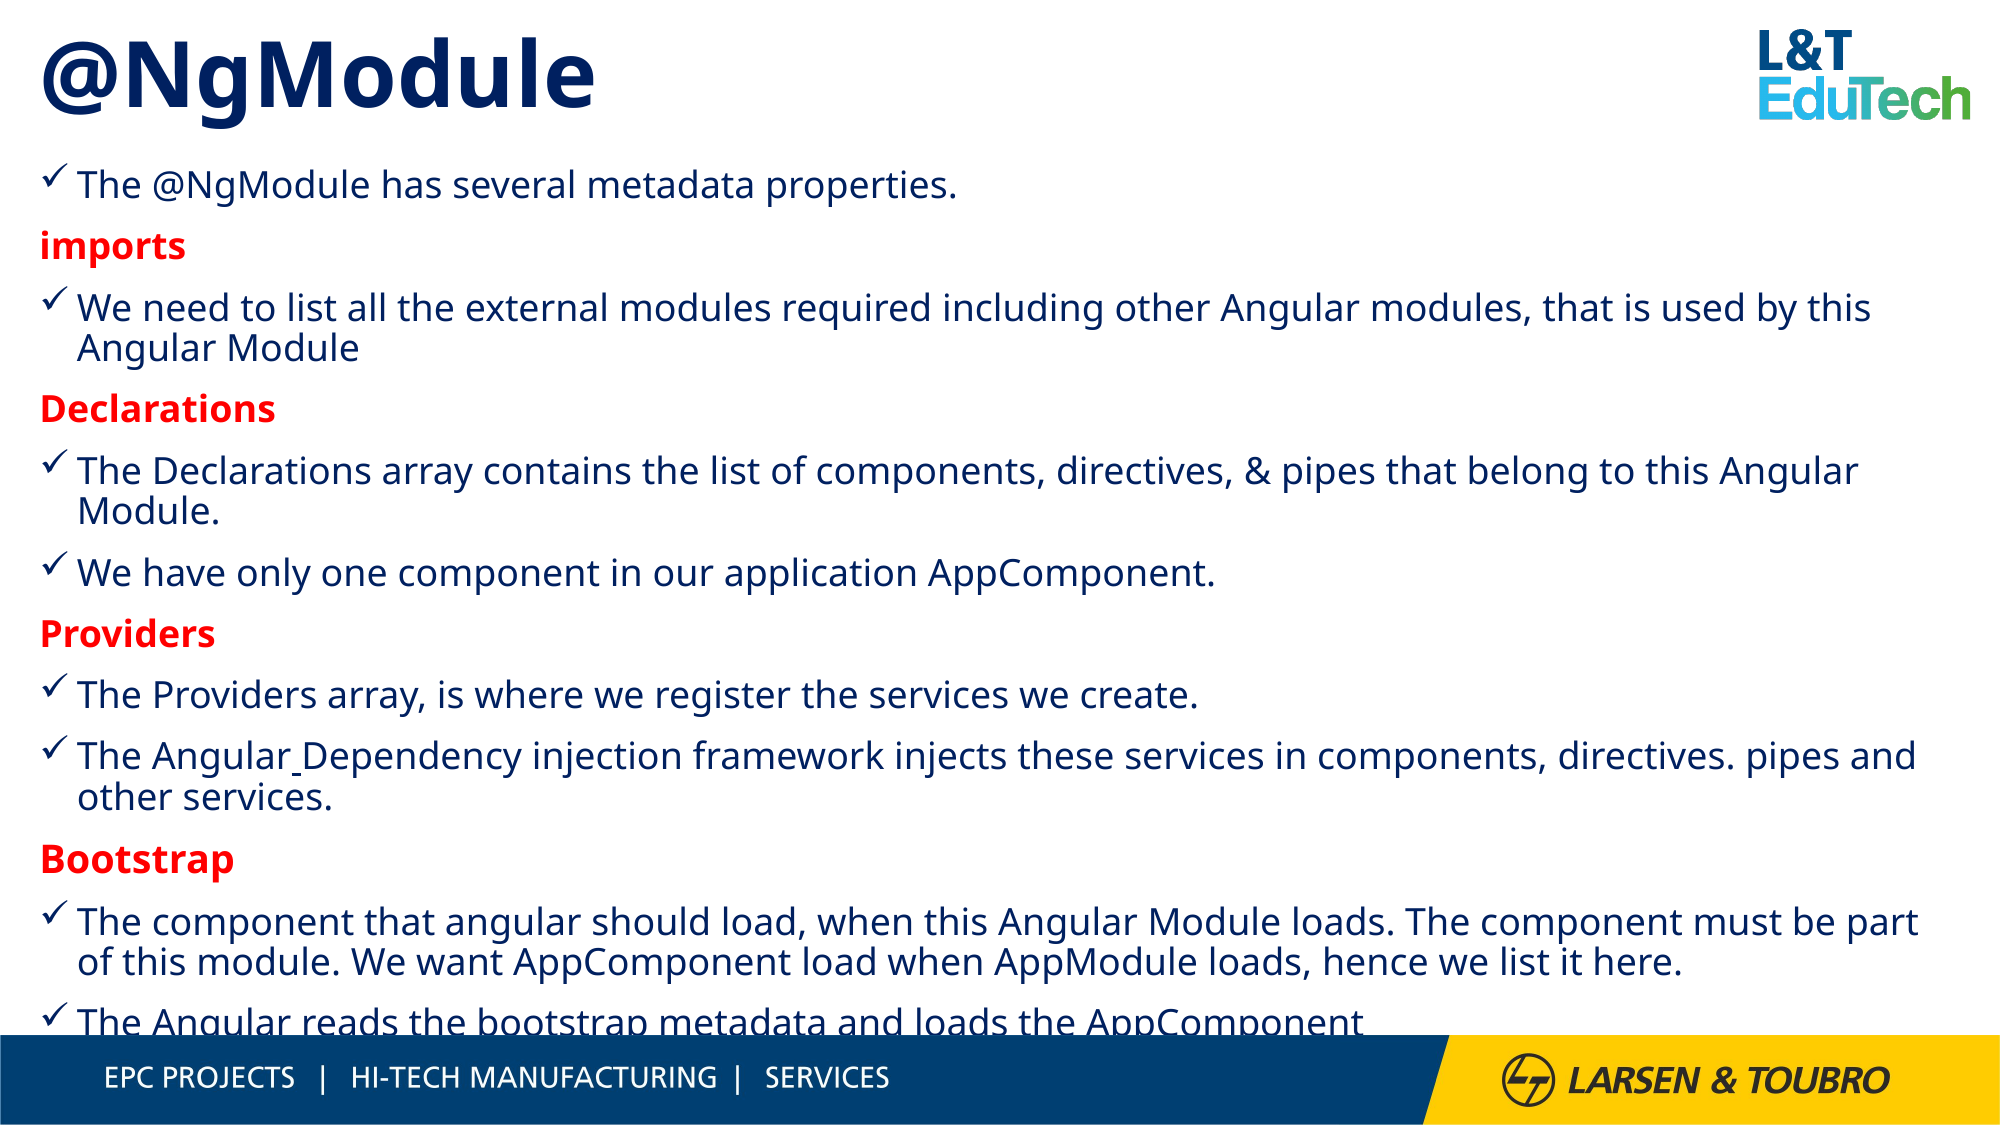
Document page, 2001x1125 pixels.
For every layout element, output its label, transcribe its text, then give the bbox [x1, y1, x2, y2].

list The @NgModule has several metadata properties. imports We need to list all the external modules required including other Angular modules, that is used by this Angular Module Declarations The Declarations array contains the list of components, directives, & pipes that belong to this Angular Module. We have only one component in our application AppComponent. Providers The Providers array, is where we register the services we create. The Angular Dependency injection framework injects these services in components, directives. pipes and other services. Bootstrap The component that angular should load, when this Angular Module loads. The component must be part of this module. We want AppComponent load when AppModule loads, hence we list it here. The Angular reads the bootstrap metadata and loads the AppComponent [24, 158, 1972, 1035]
picture [1758, 29, 1971, 120]
picture [0, 1035, 2000, 1125]
title @NgModule [24, 23, 1972, 133]
